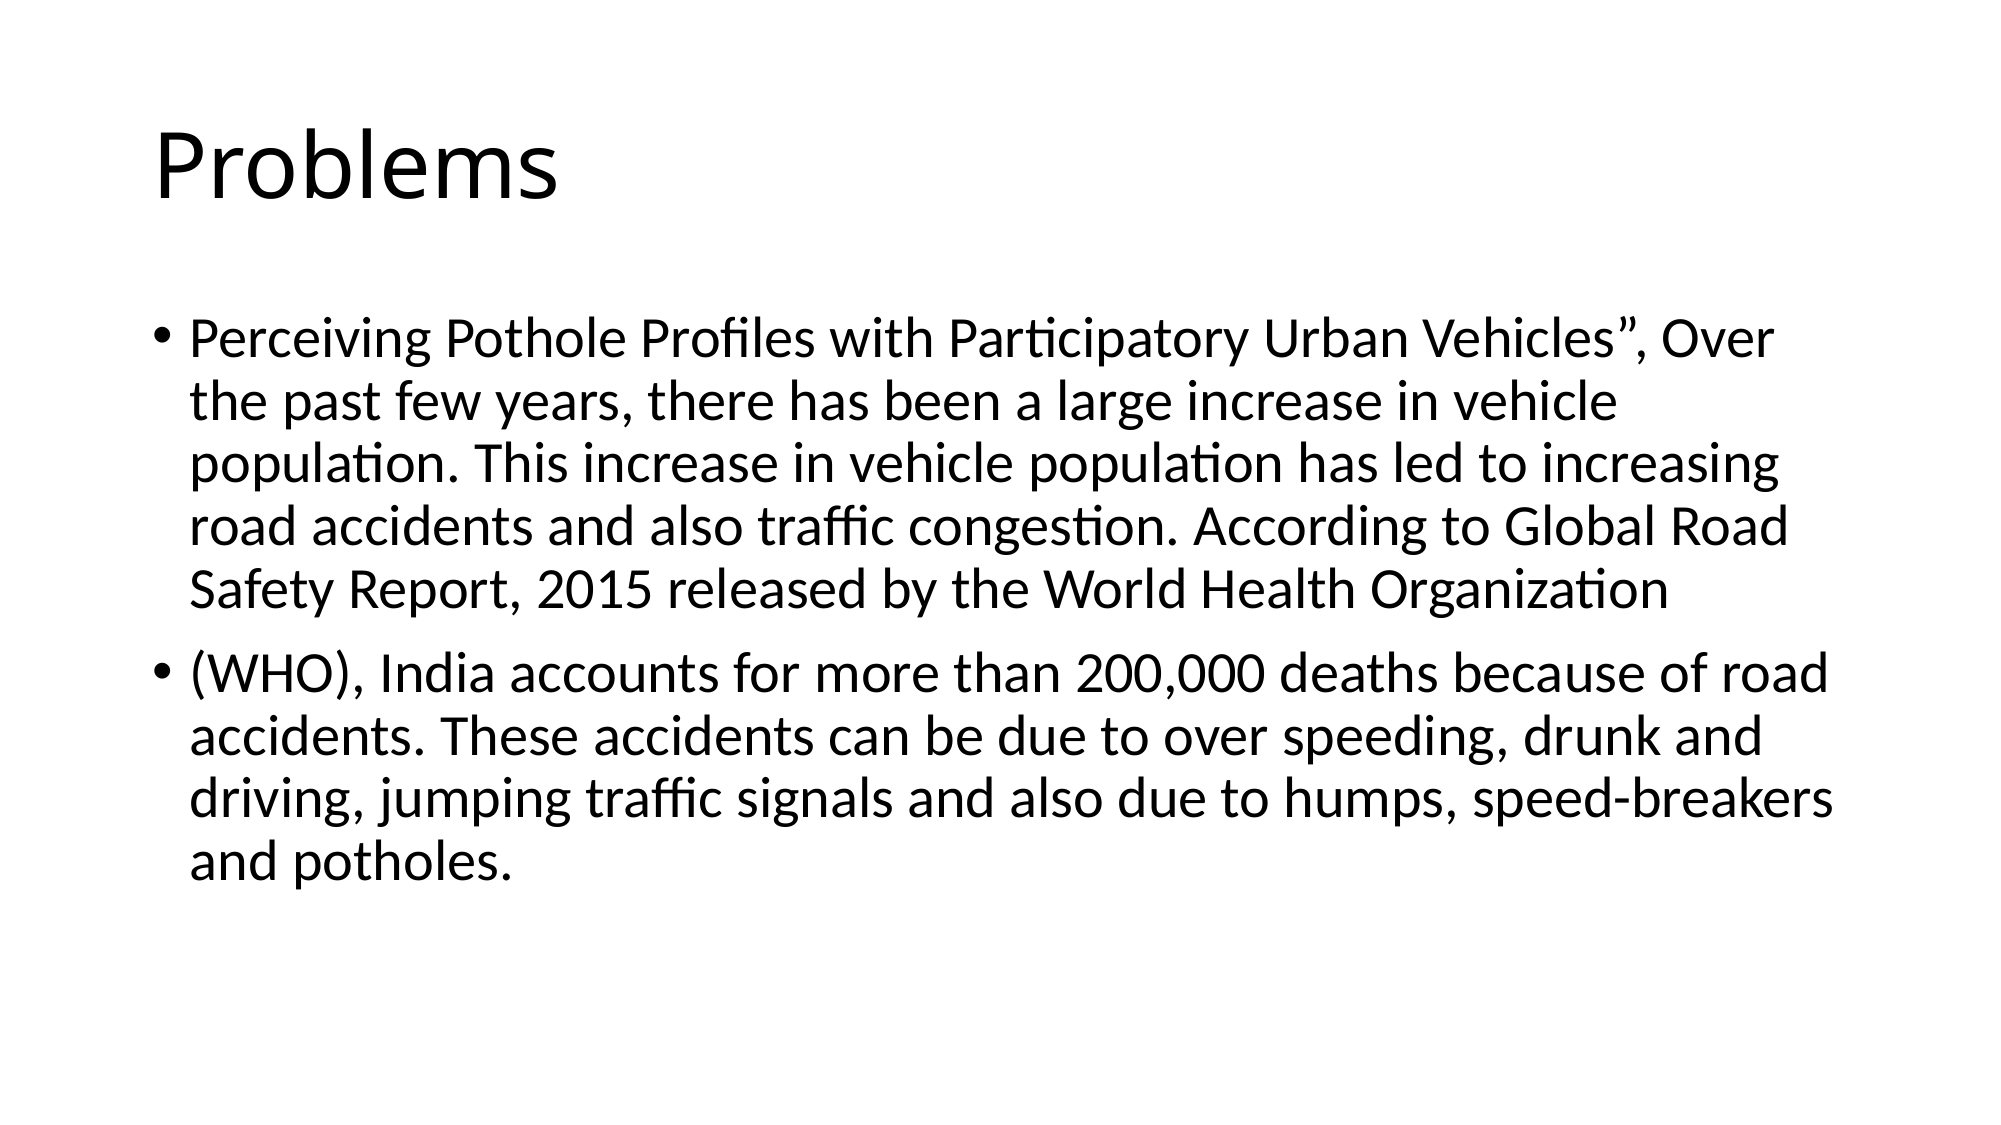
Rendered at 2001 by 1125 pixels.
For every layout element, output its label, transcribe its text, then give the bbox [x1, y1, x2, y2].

title Problems [137, 59, 1863, 278]
list Perceiving Pothole Profiles with Participatory Urban Vehicles”, Over the past few years, there has been a large increase in vehicle population. This increase in vehicle population has led to increasing road accidents and also traffic congestion. According to Global Road Safety Report, 2015 released by the World Health Organization (WHO), India accounts for more than 200,000 deaths because of road accidents. These accidents can be due to over speeding, drunk and driving, jumping traffic signals and also due to humps, speed-breakers and potholes. [137, 299, 1863, 1014]
